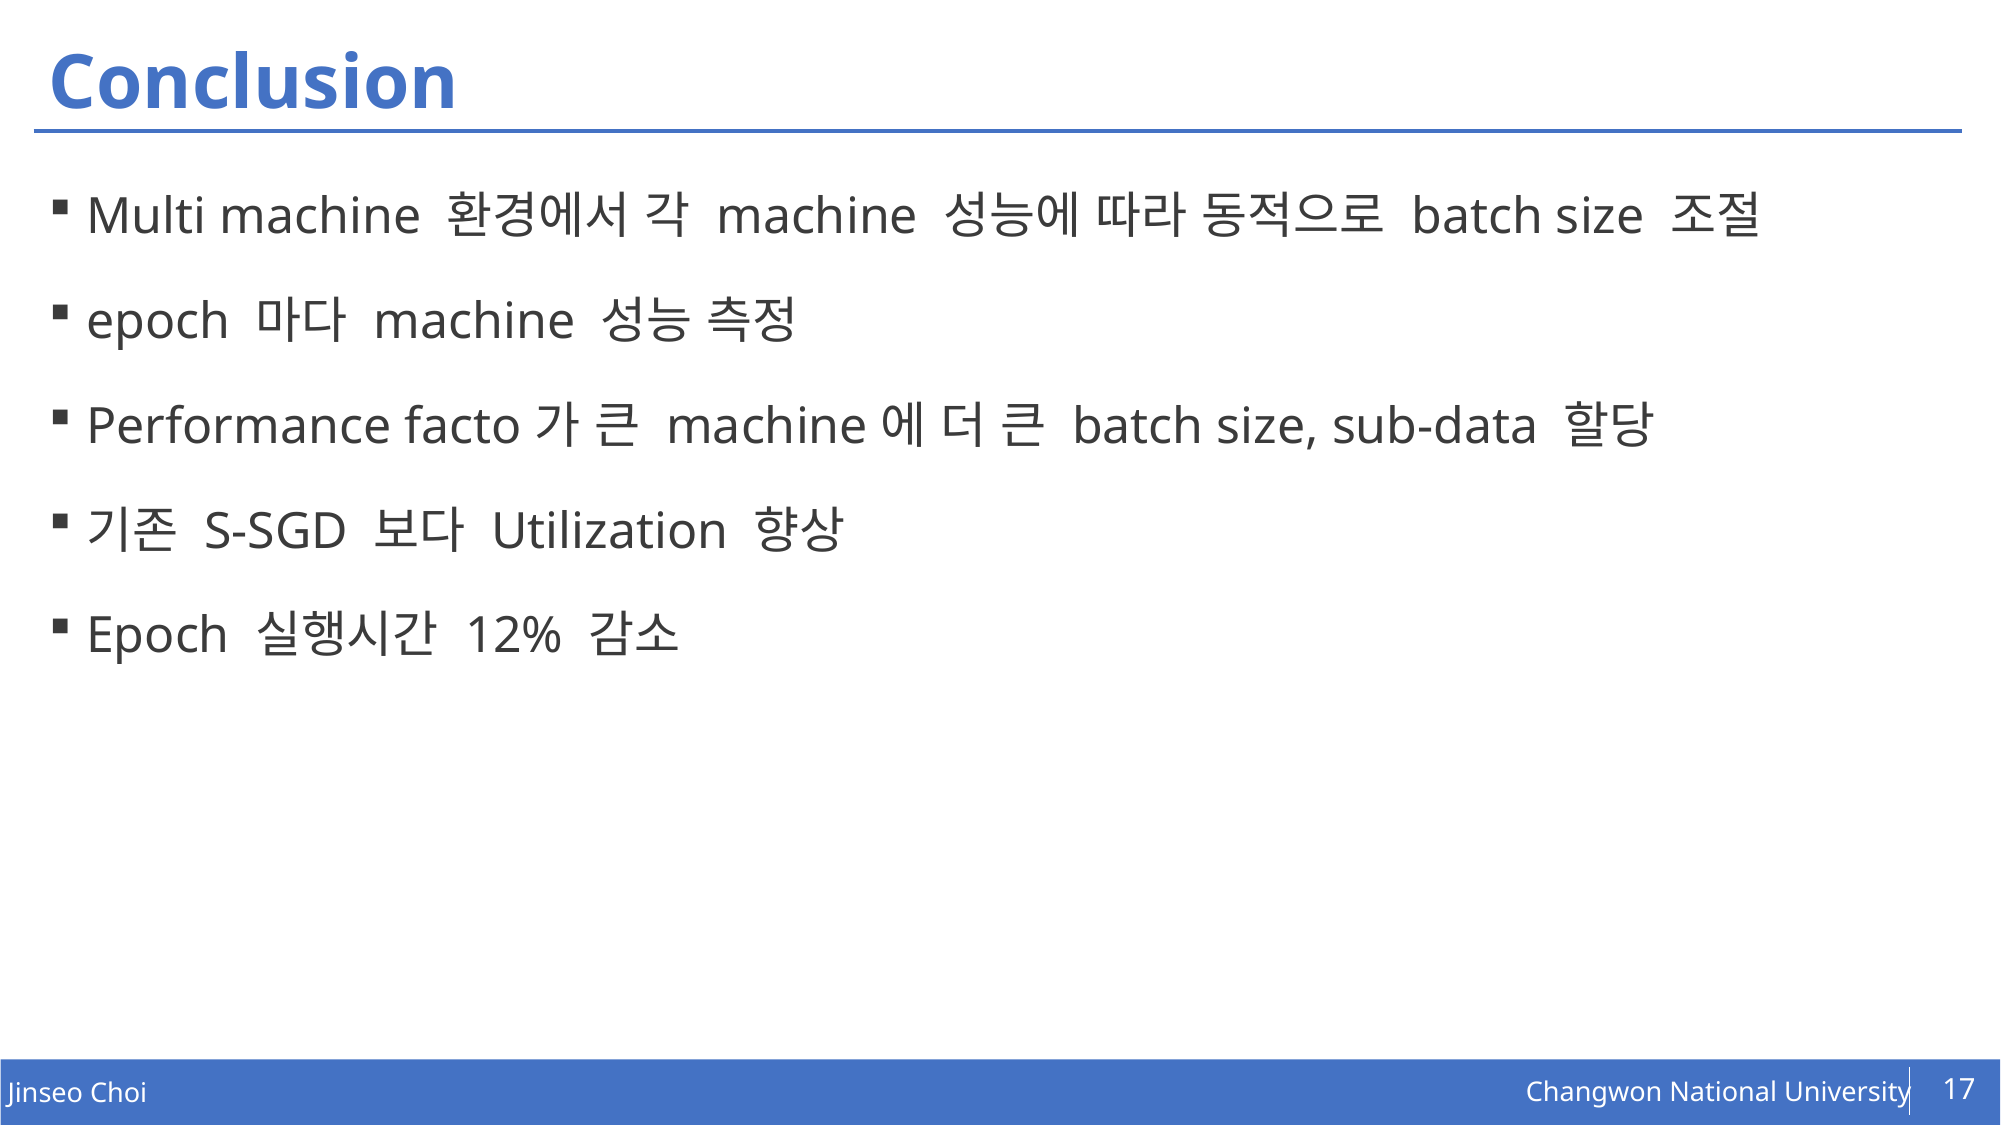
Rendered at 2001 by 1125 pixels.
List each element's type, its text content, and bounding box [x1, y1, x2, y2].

title Conclusion [33, 27, 1963, 143]
slide_number 17 [1922, 1060, 1996, 1121]
list Multi machine 환경에서 각 machine 성능에 따라 동적으로 batch size 조절 epoch 마다 machine 성능 측정 Performance facto가 큰 machine에 더 큰 batch size, sub-data 할당 기존 S-SGD 보다 Utilization 향상 Epoch 실행시간 12% 감소 [33, 152, 1963, 997]
